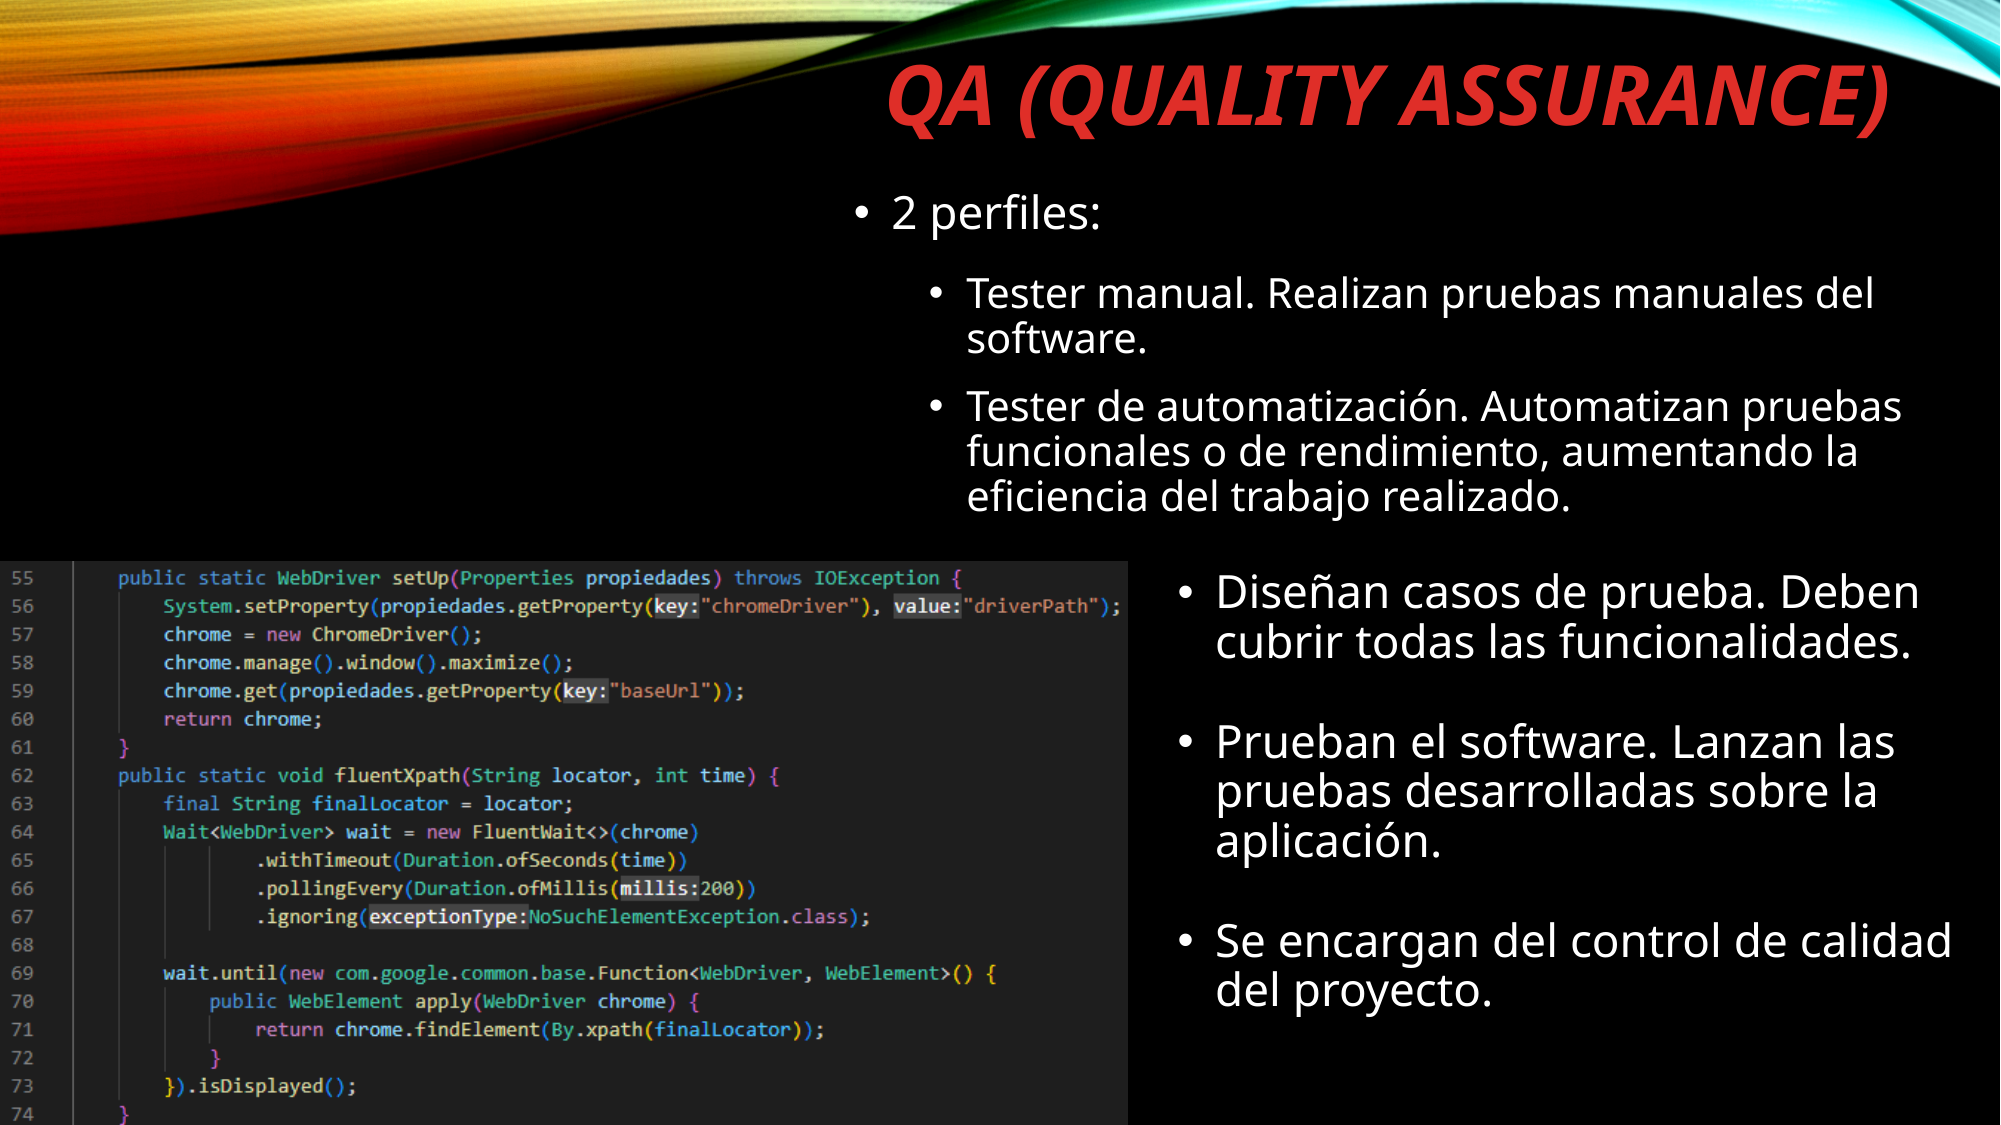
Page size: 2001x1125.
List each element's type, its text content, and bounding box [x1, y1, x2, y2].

picture [0, 561, 1128, 1125]
picture [0, 0, 2000, 237]
title QA (Quality Assurance) [785, 37, 1907, 159]
text_box 2 perfiles: Tester manual. Realizan pruebas manuales del software. Tester de automatización. Automatizan pruebas funcionales o de rendimiento, aumentando la eficiencia del trabajo realizado. [838, 182, 1974, 538]
list Diseñan casos de prueba. Deben cubrir todas las funcionalidades. Prueban el software. Lanzan las pruebas desarrolladas sobre la aplicación. Se encargan del control de calidad del proyecto. [1162, 561, 2000, 1125]
